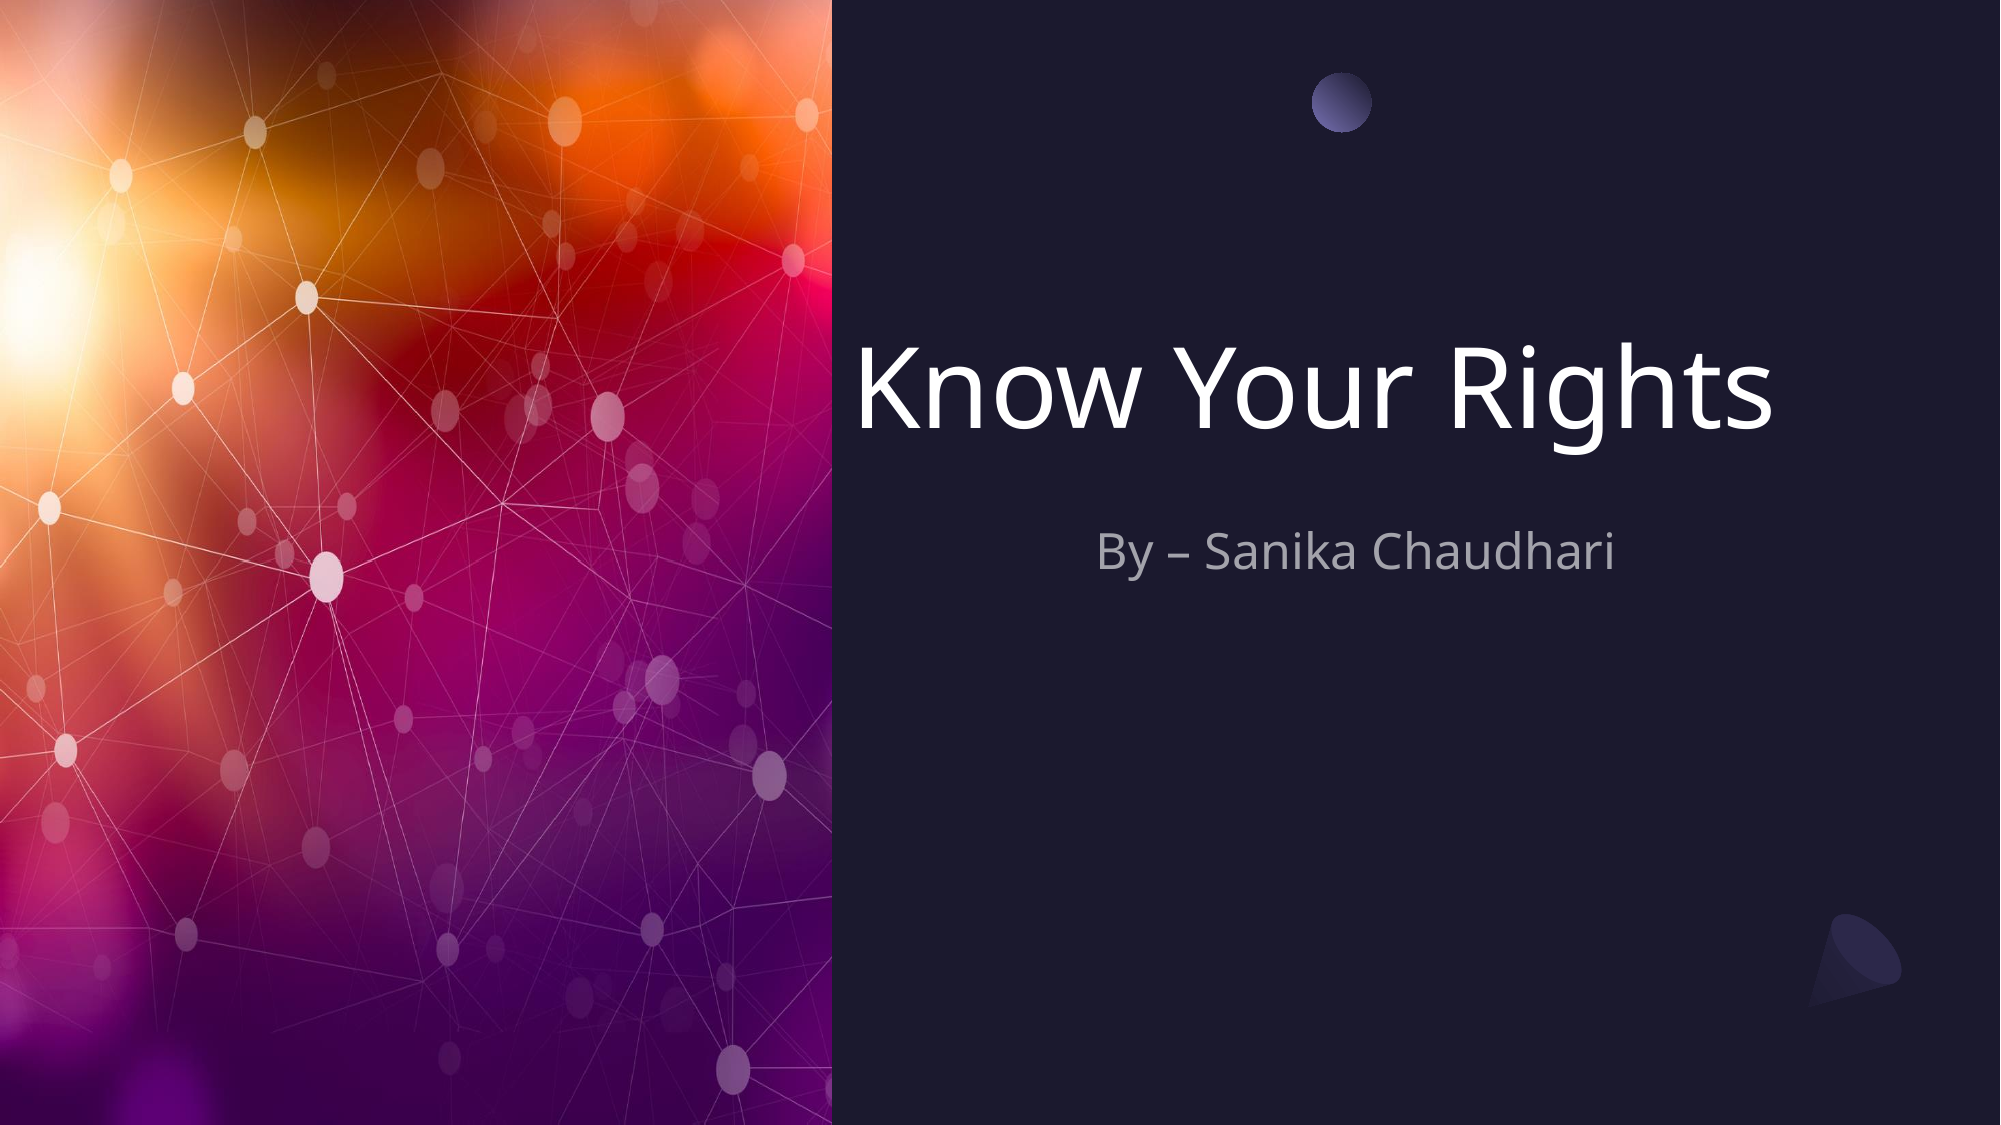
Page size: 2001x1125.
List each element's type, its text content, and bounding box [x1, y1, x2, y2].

picture [0, 0, 832, 1125]
title Know Your Rights [851, 172, 1898, 454]
list By – Sanika Chaudhari [1095, 513, 1898, 933]
